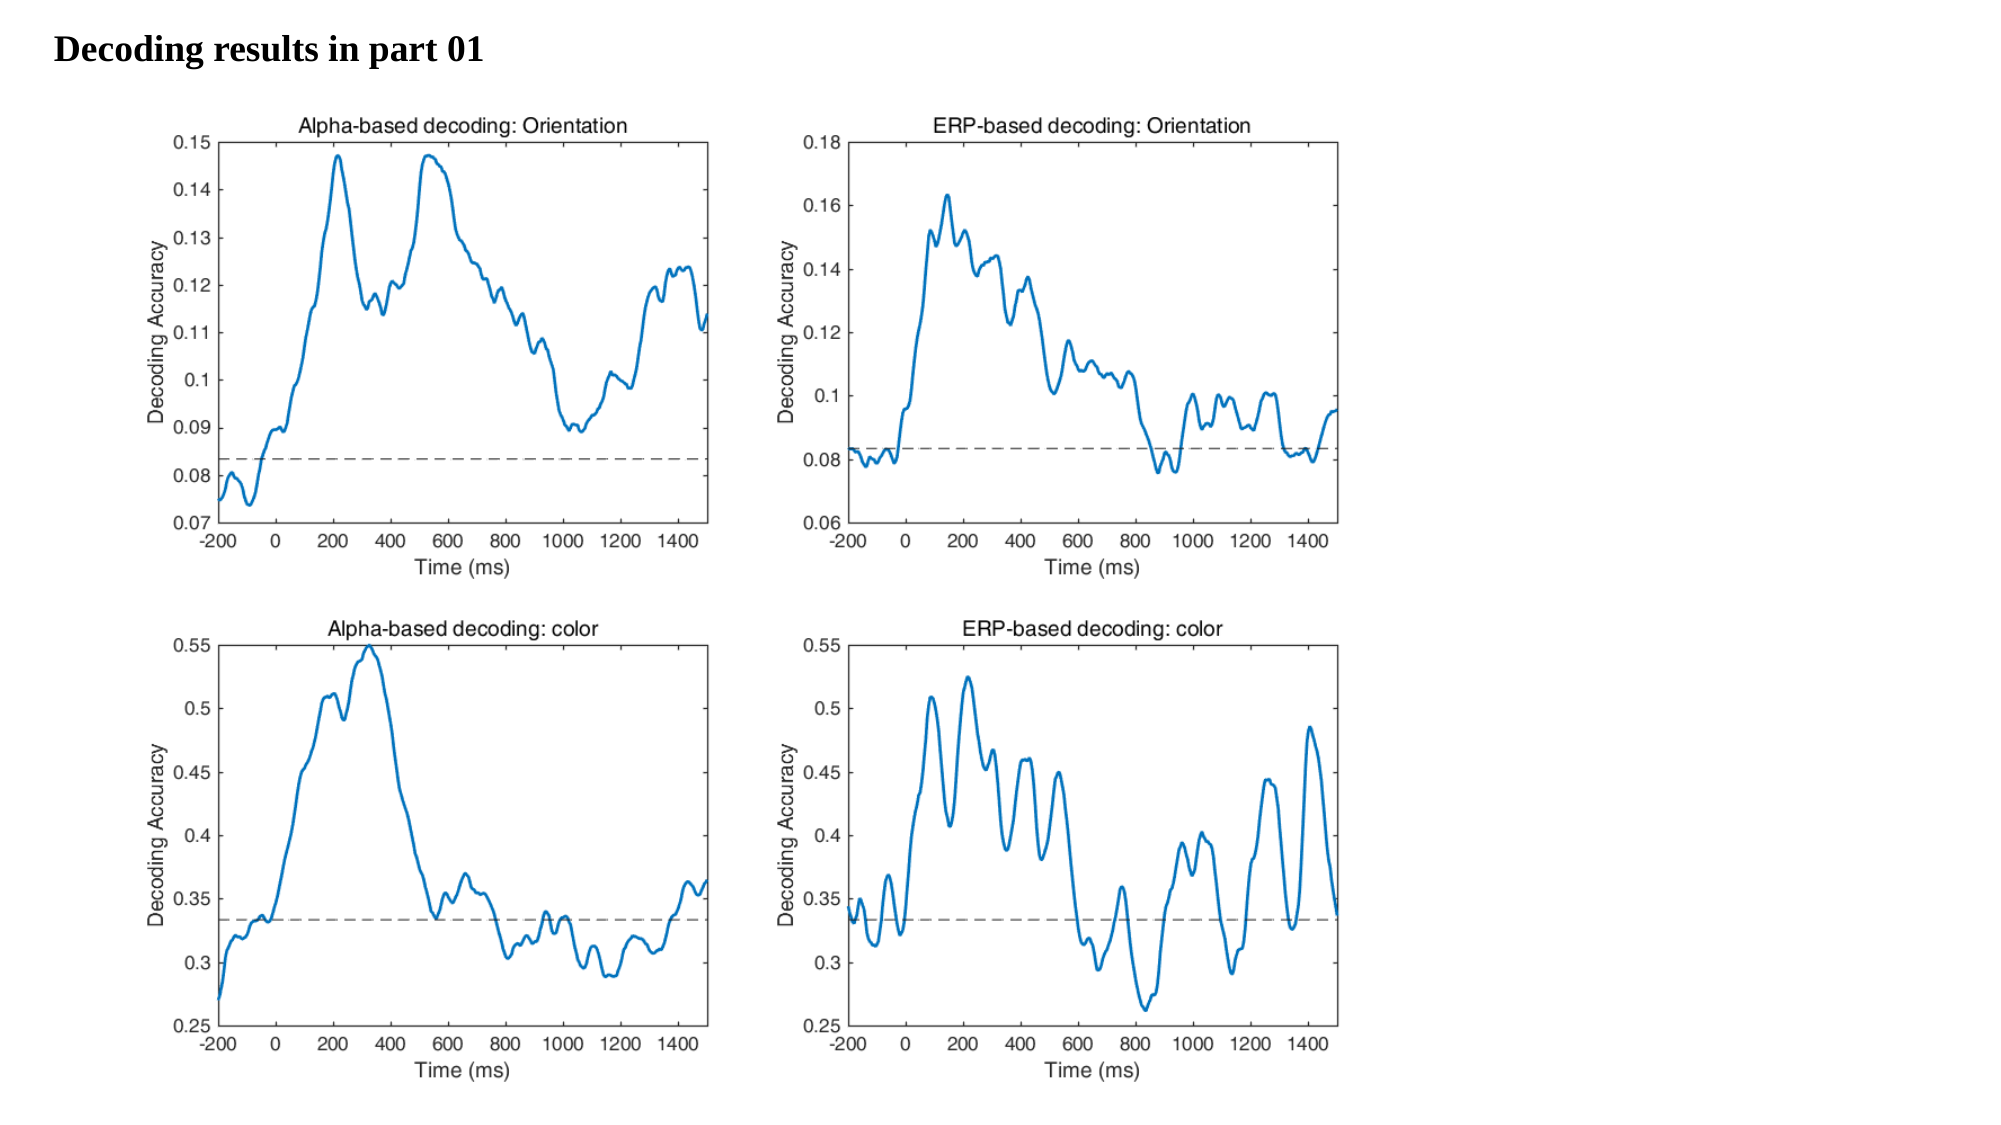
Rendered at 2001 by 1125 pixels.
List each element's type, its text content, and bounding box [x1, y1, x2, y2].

picture [136, 107, 1397, 580]
text_box Decoding results in part 01 [39, 16, 525, 77]
picture [136, 610, 1397, 1083]
